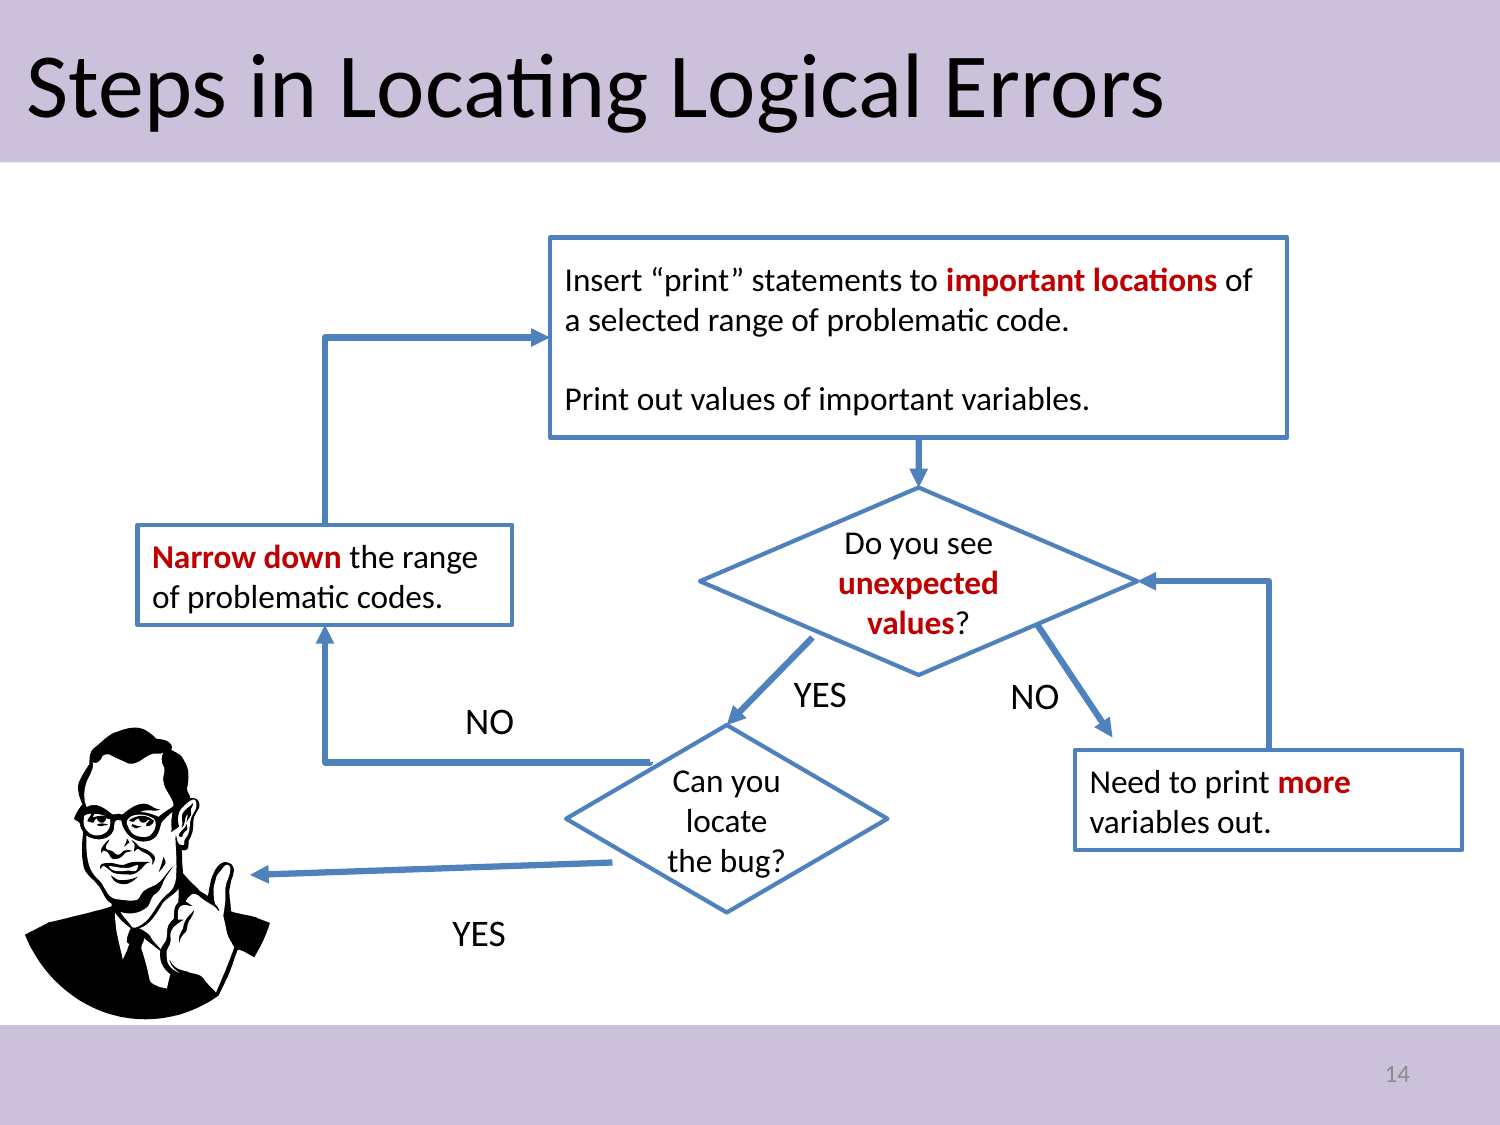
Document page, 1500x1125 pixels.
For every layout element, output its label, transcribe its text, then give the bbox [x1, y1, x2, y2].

slide_number 14 [1074, 1042, 1425, 1103]
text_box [1037, 624, 1113, 738]
text_box Insert “print” statements to important locations of a selected range of problematic code. Print out values of important variables. [548, 235, 1289, 440]
text_box YES [816, 662, 862, 723]
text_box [1118, 599, 1288, 732]
text_box YES [437, 901, 522, 962]
text_box Narrow down the range of problematic codes. [135, 523, 514, 627]
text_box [324, 624, 651, 763]
text_box Do you see unexpected values? [697, 487, 1139, 677]
text_box NO [995, 664, 1032, 725]
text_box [249, 862, 613, 876]
text_box Need to print more variables out. [1073, 748, 1464, 852]
text_box Can you locate the bug? [563, 725, 890, 915]
picture [24, 724, 271, 1020]
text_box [726, 637, 813, 726]
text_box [343, 318, 532, 544]
title Steps in Locating Logical Errors [11, 12, 1362, 150]
